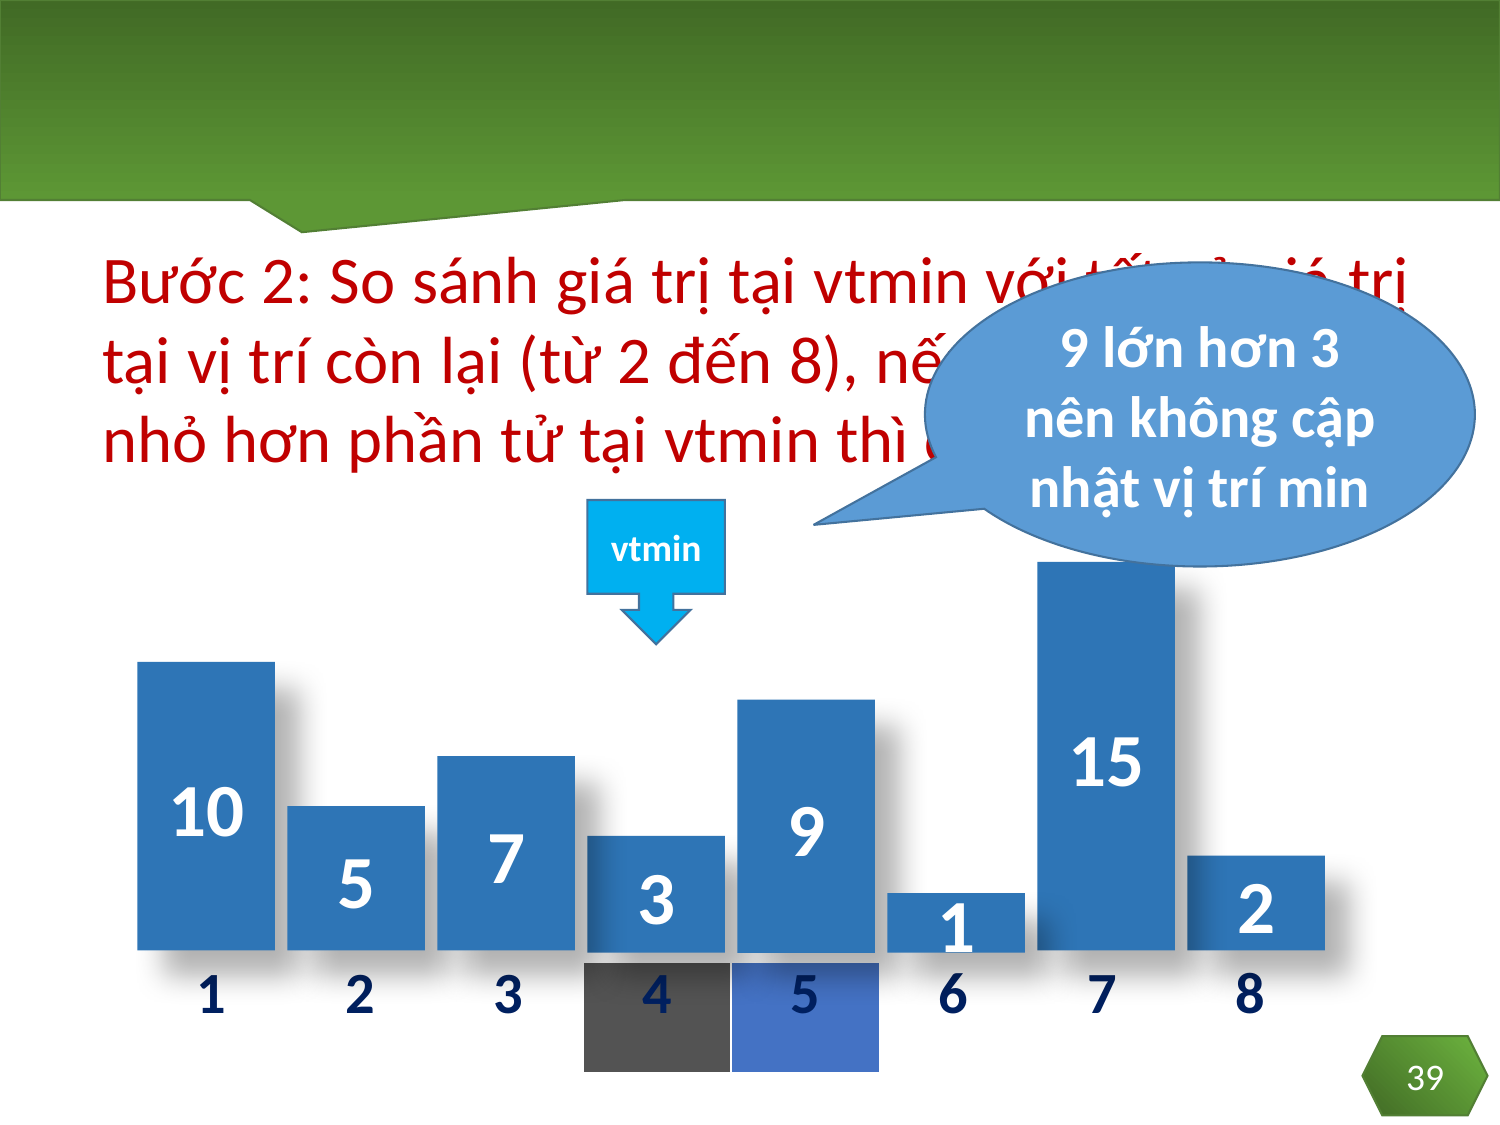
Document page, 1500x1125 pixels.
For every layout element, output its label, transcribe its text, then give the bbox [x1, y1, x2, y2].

text_box 9 [736, 698, 876, 954]
table_header 8 [1177, 992, 1324, 1072]
text_box 1 [886, 892, 1026, 954]
text_box 15 [1036, 564, 1176, 951]
text_box 5 [286, 805, 426, 951]
table_header 3 [435, 992, 582, 1072]
text_box 2 [1219, 855, 1326, 951]
table_header 7 [1029, 993, 1175, 1072]
table_header 1 [138, 963, 285, 1072]
text_box 3 [619, 835, 726, 954]
table_header 5 [732, 995, 879, 1072]
text_box Bước 2: So sánh giá trị tại vtmin với tất cả giá trị tại vị trí còn lại (từ 2 đến 8), nếu có phần tử nào nhỏ hơn phần tử tại vtmin thì cập nhật lại vtmin [87, 229, 1425, 564]
text_box 7 [436, 755, 576, 951]
text_box 10 [136, 661, 276, 951]
text_box 9 lớn hơn 3 nên không cập nhật vị trí min [813, 261, 1476, 568]
table_header 2 [287, 992, 433, 1072]
table_header 4 [584, 993, 730, 1072]
table_header 6 [880, 995, 1027, 1072]
text_box vtmin [586, 498, 726, 646]
